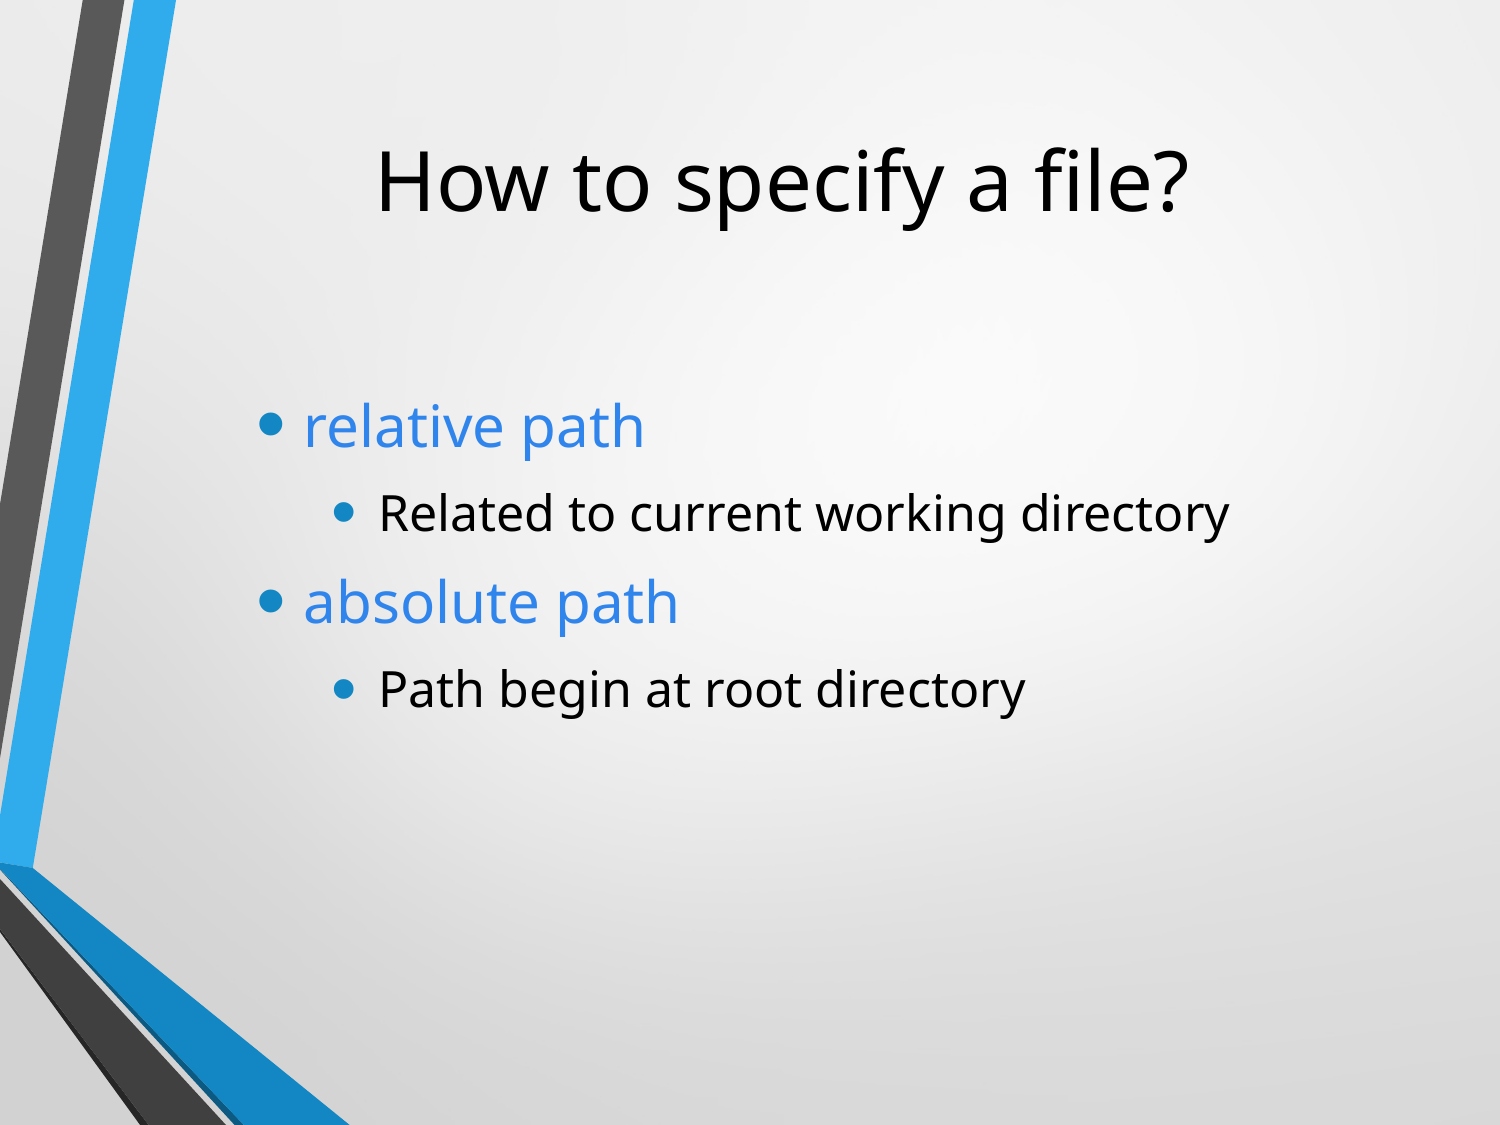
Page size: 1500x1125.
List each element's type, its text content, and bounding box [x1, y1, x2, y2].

list relative path Related to current working directory absolute path Path begin at root directory [241, 278, 1323, 899]
title How to specify a file? [242, 101, 1323, 256]
